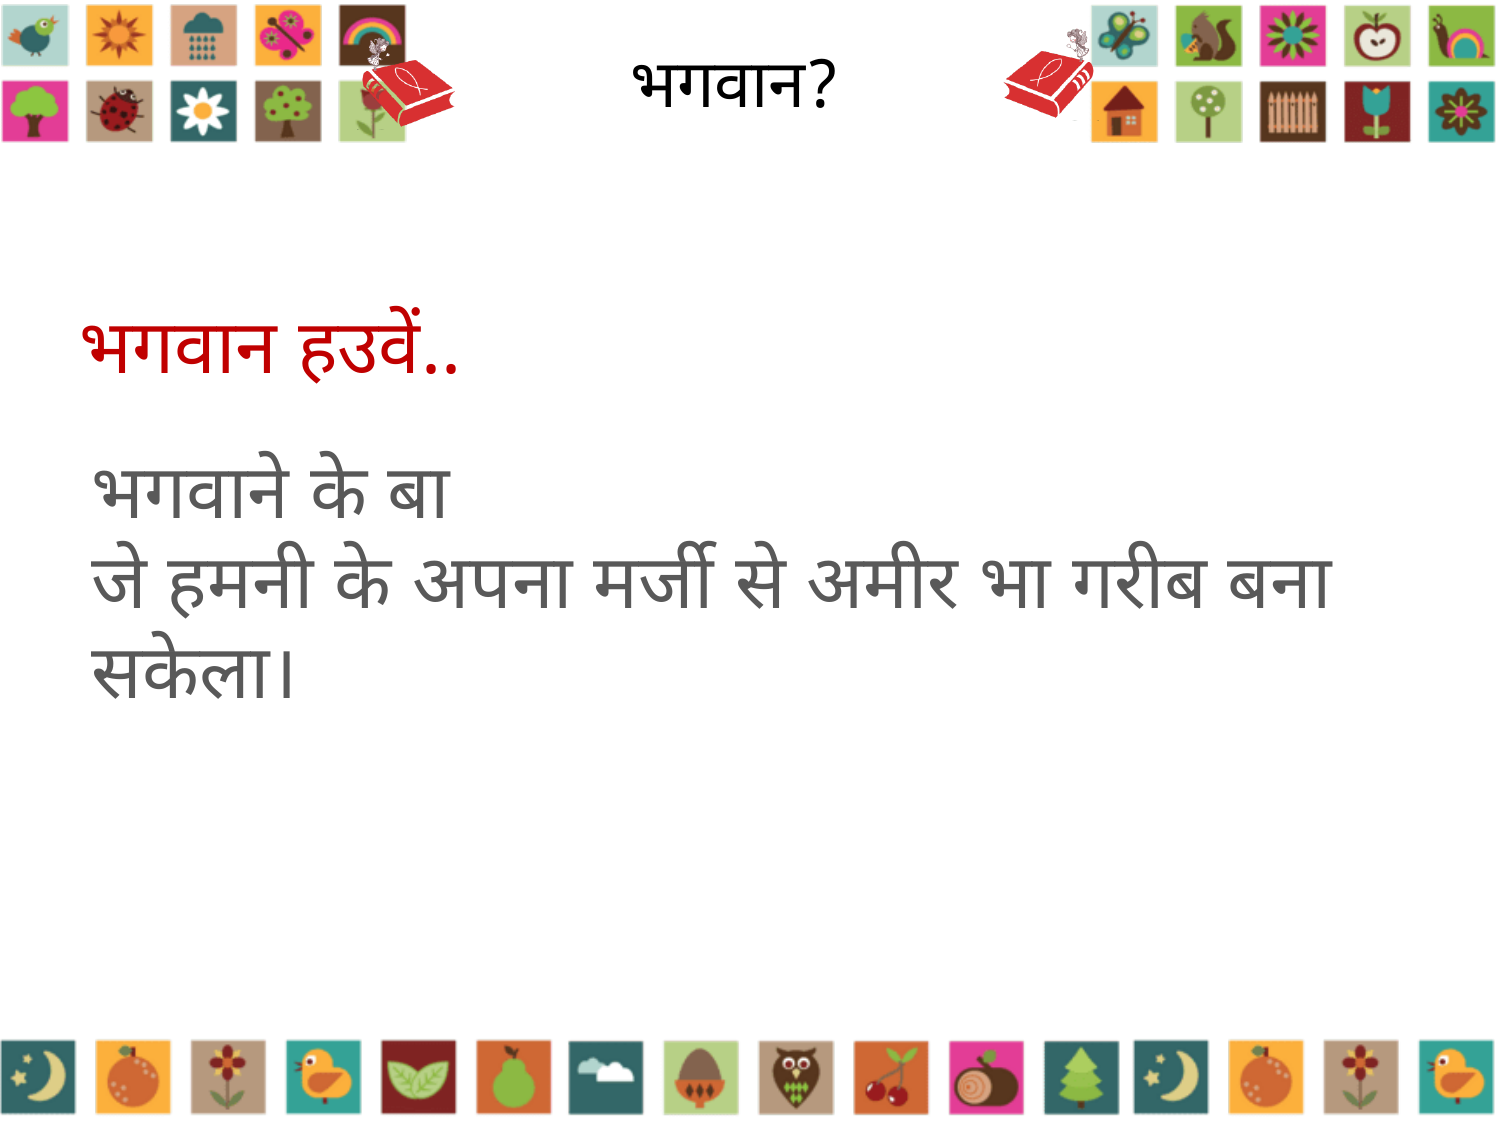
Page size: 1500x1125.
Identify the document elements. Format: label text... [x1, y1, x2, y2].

text_box भगवान? [490, 33, 971, 129]
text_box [0, 1028, 1500, 1118]
picture [0, 3, 487, 150]
text_box भगवान हउवें.. [64, 290, 1412, 396]
text_box भगवाने के बा जे हमनी के अपना मर्जी से अमीर भा गरीब बना सकेला। [76, 436, 1424, 722]
picture [971, 3, 1500, 150]
